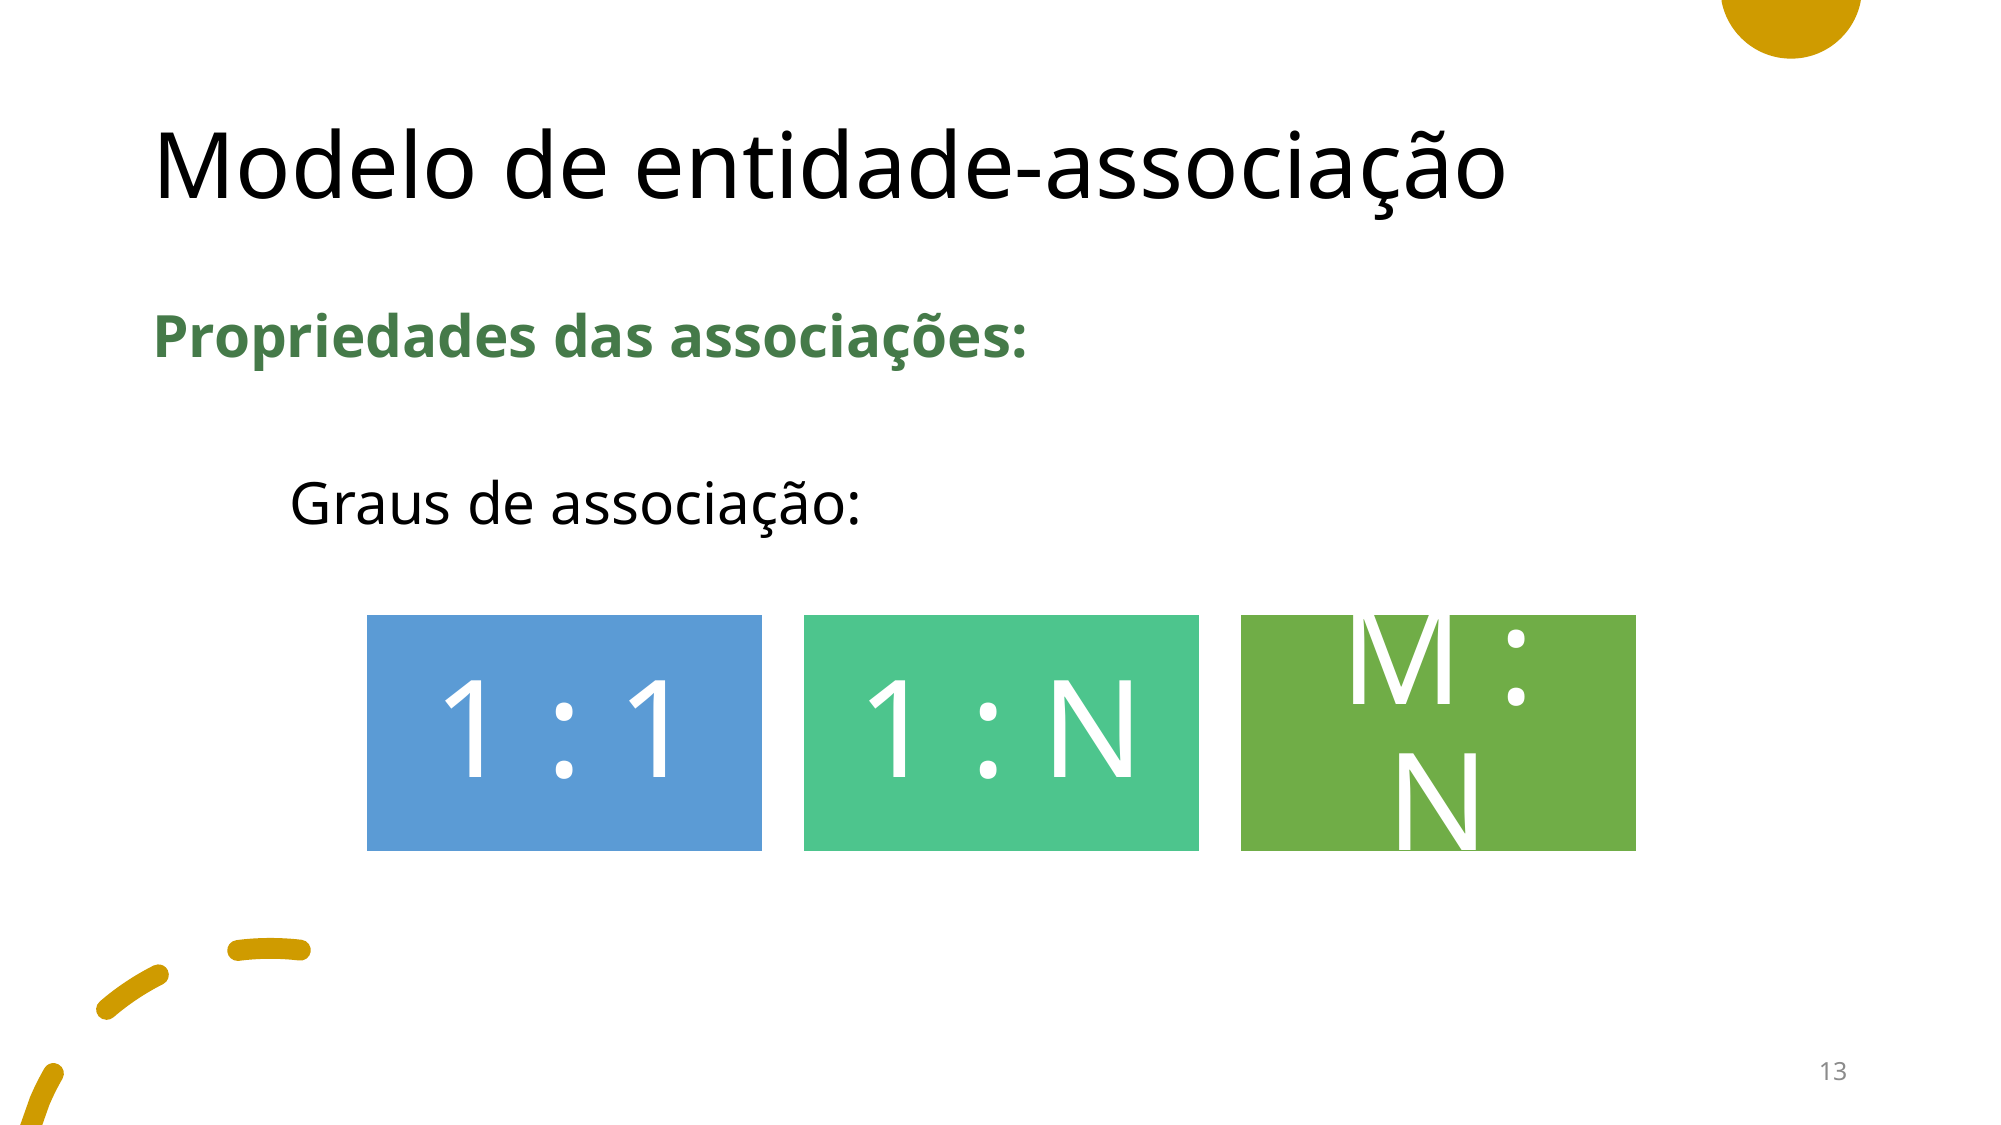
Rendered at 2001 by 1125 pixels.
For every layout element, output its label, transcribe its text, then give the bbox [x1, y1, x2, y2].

title Modelo de entidade-associação [137, 59, 1863, 278]
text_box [365, 536, 1637, 931]
slide_number 13 [1412, 1042, 1863, 1103]
list Propriedades das associações: Graus de associação: [137, 299, 1863, 933]
